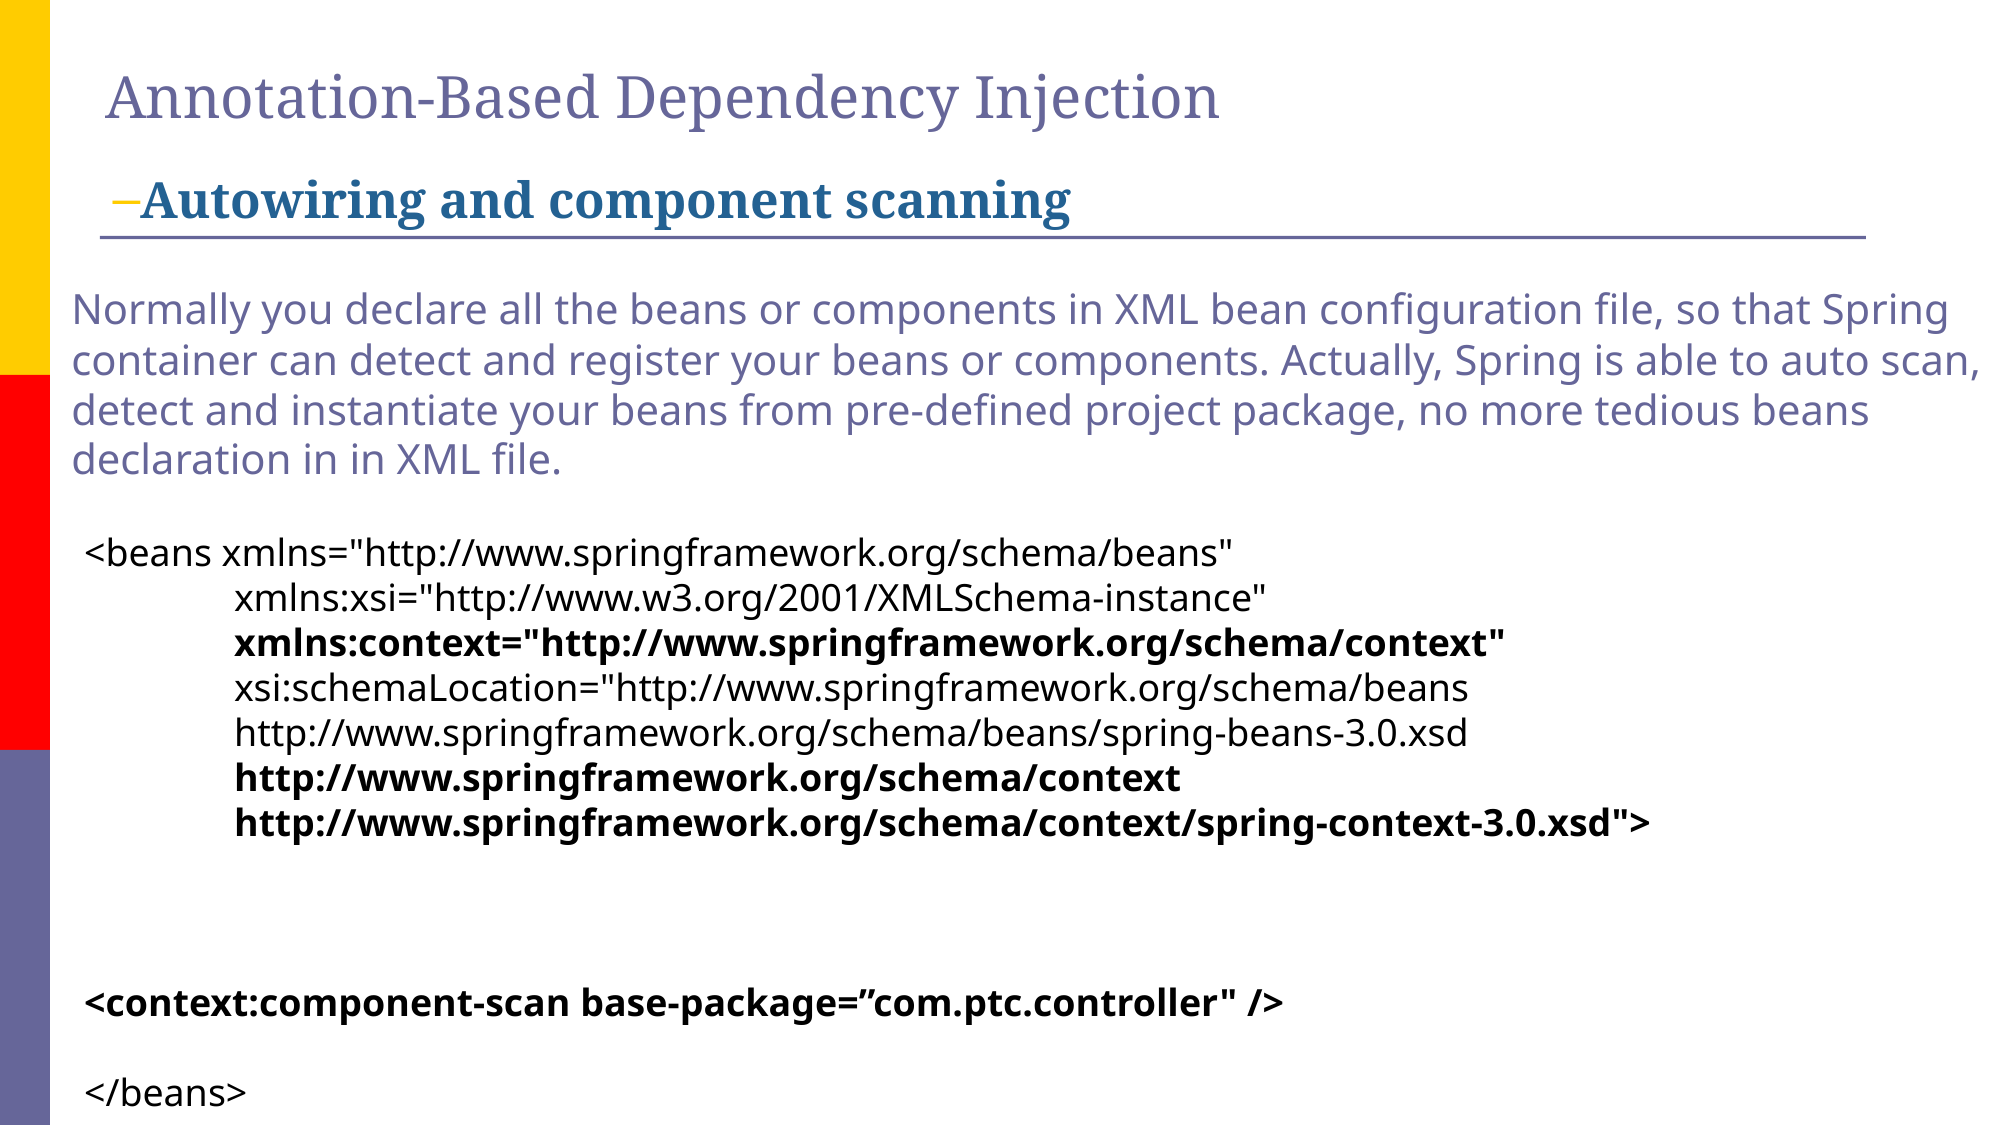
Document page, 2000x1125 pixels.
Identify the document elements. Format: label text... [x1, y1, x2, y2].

text_box Autowiring and component scanning [97, 160, 2000, 217]
list Normally you declare all the beans or components in XML bean configuration file, so that Spring container can detect and register your beans or components. Actually, Spring is able to auto scan, detect and instantiate your beans from pre-defined project package, no more tedious beans declaration in in XML file. [0, 275, 2000, 1037]
title Annotation-Based Dependency Injection [89, 30, 1857, 138]
text_box <beans xmlns="http://www.springframework.org/schema/beans" xmlns:xsi="http://www.w3.org/2001/XMLSchema-instance" xmlns:context="http://www.springframework.org/schema/context" xsi:schemaLocation="http://www.springframework.org/schema/beans http://www.springframework.org/schema/beans/spring-beans-3.0.xsd http://www.springframework.org/schema/context http://www.springframework.org/schema/context/spring-context-3.0.xsd"> <context:component-scan base-package=”com.ptc.controller" /> </beans> [69, 521, 1986, 1122]
